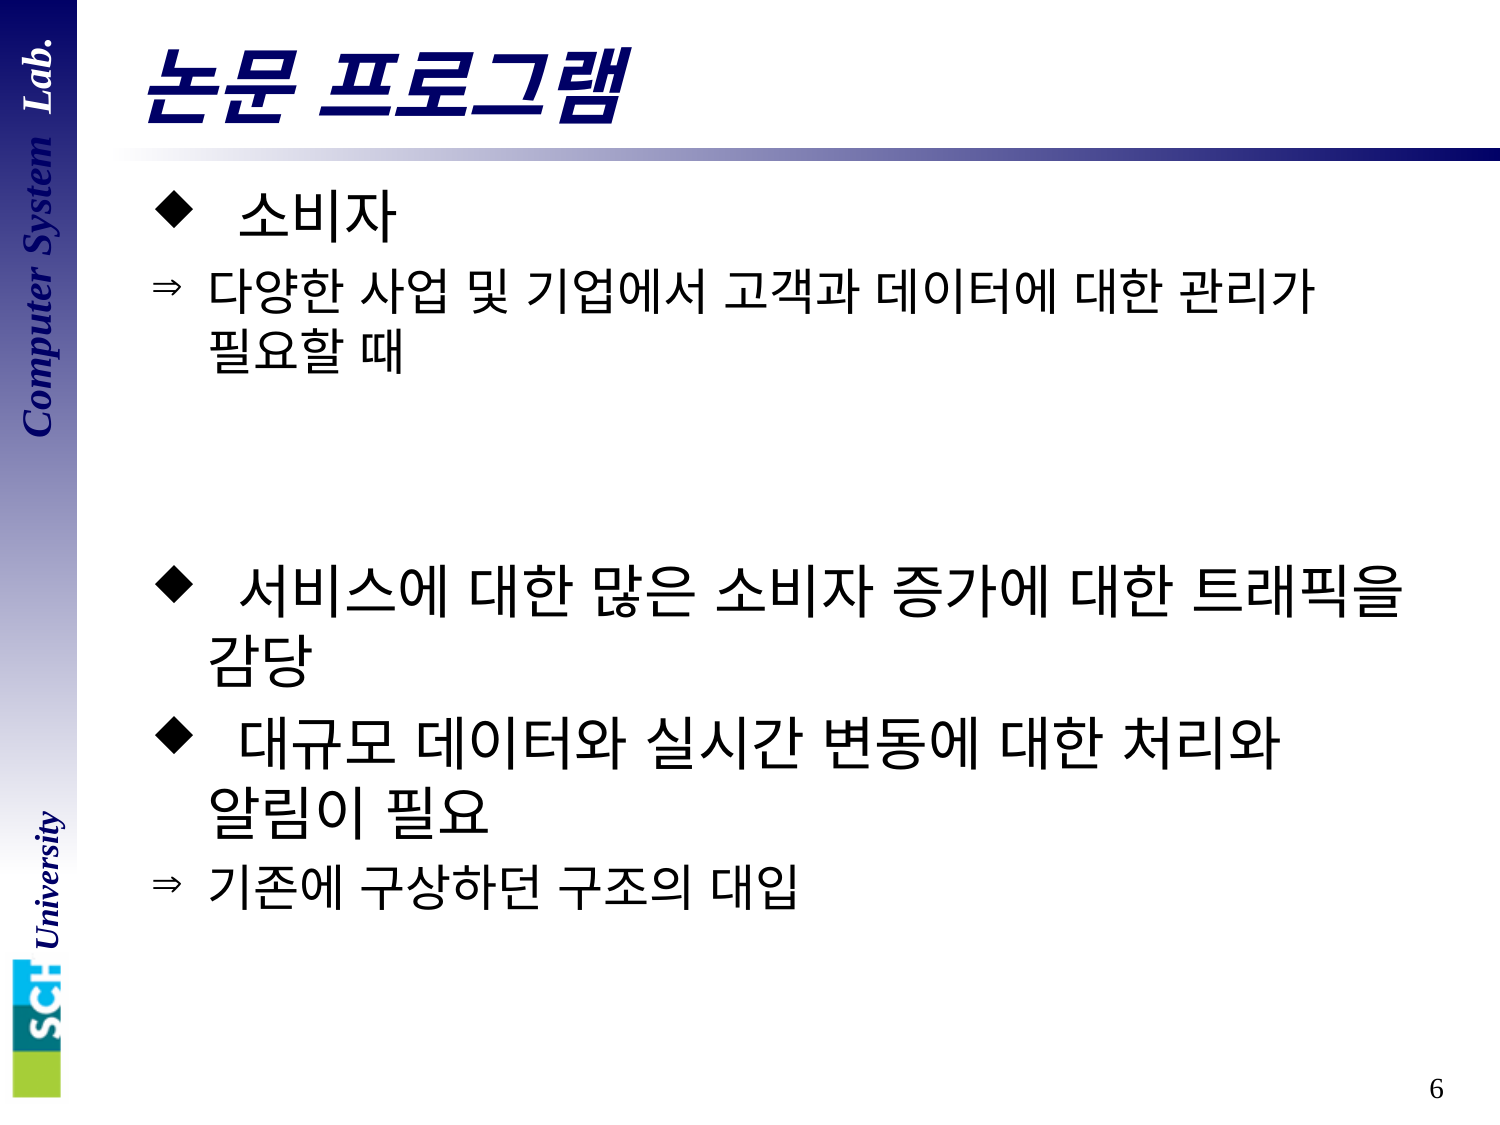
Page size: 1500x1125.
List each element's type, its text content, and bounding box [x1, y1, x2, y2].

title 논문 프로그램 [123, 25, 1460, 143]
list 소비자 다양한 사업 및 기업에서 고객과 데이터에 대한 관리가 필요할 때 서비스에 대한 많은 소비자 증가에 대한 트래픽을 감당 대규모 데이터와 실시간 변동에 대한 처리와 알림이 필요 기존에 구상하던 구조의 대입 [135, 172, 1448, 1038]
picture [5, 952, 69, 1104]
